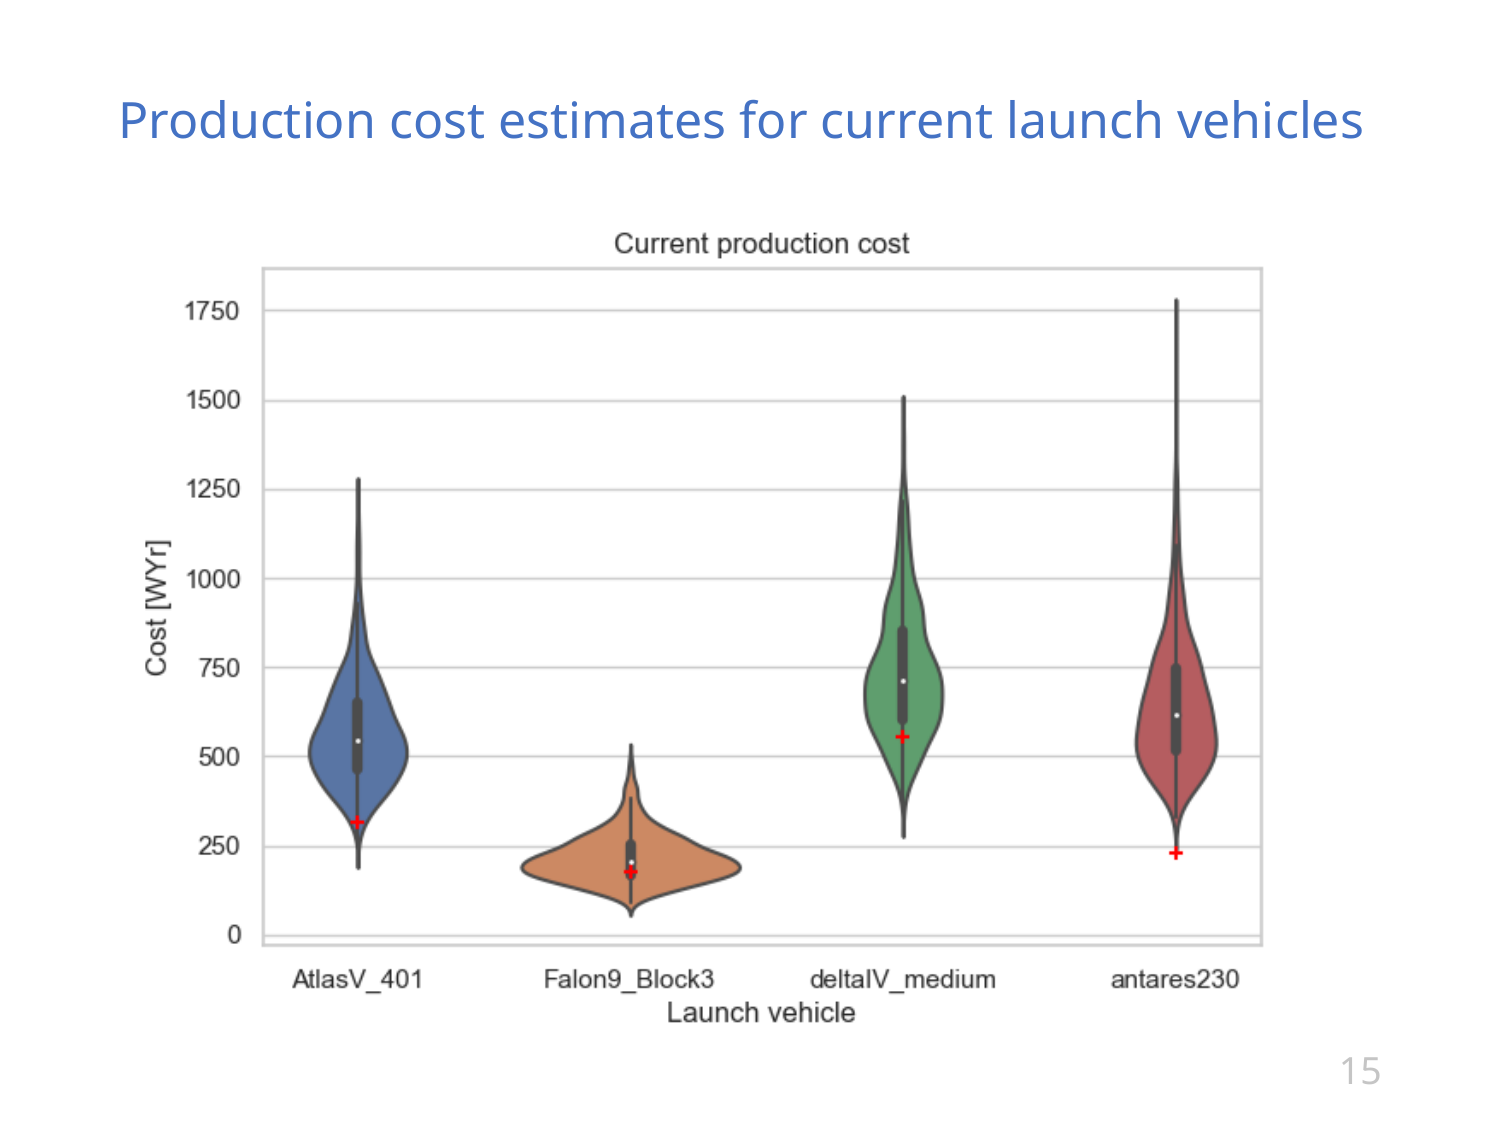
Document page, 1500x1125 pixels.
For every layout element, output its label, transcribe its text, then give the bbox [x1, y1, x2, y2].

slide_number 15 [1059, 1042, 1397, 1103]
picture [103, 163, 1390, 1043]
title Production cost estimates for current launch vehicles [103, 59, 1397, 185]
